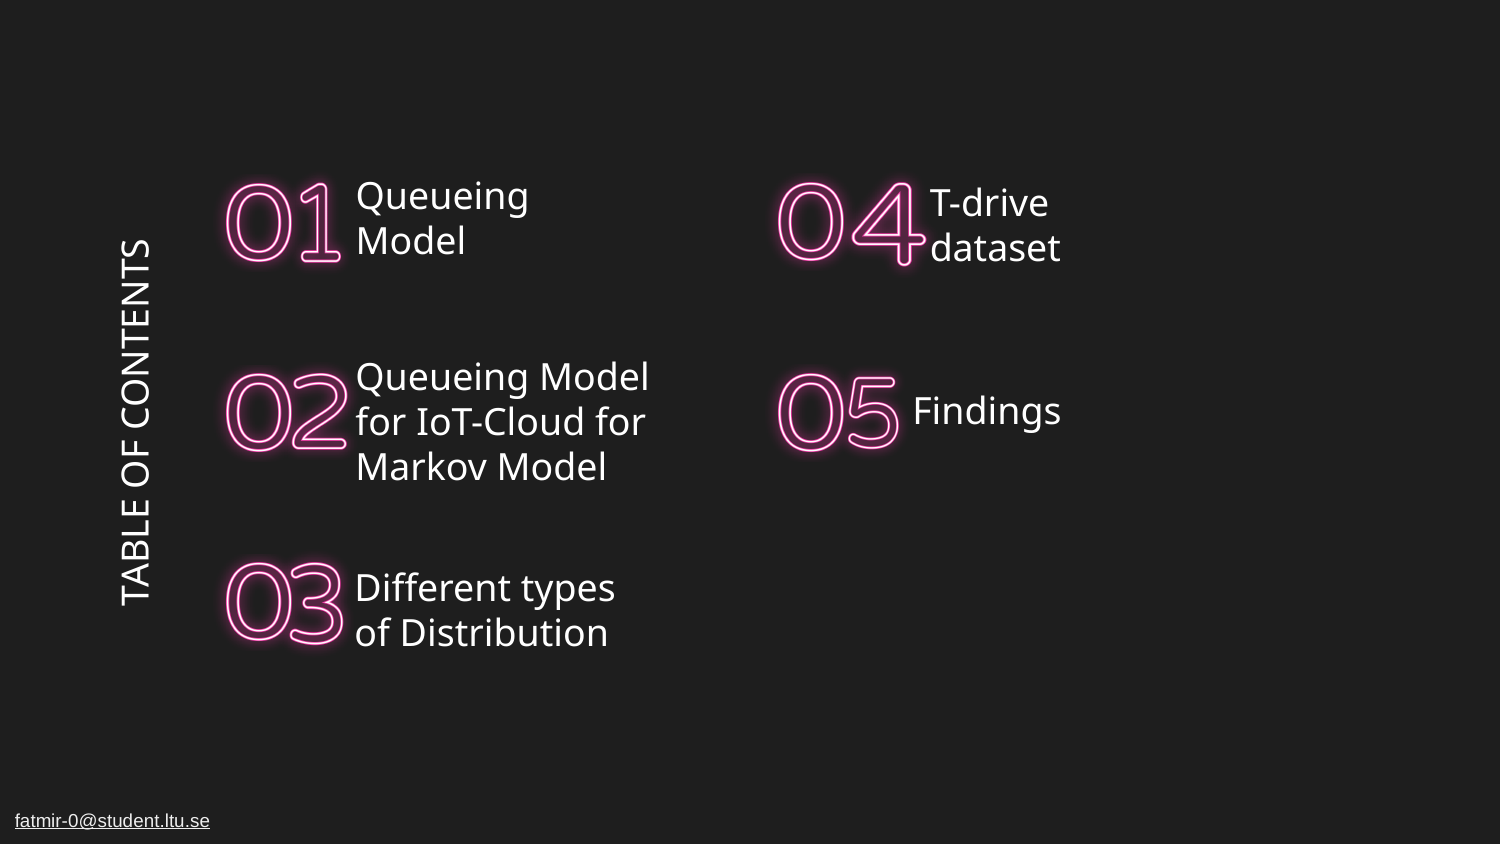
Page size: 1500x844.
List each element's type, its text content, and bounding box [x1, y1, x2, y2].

picture [204, 543, 361, 665]
title Queueing Model [361, 224, 605, 278]
text_box fatmir-0@student.ltu.se [0, 801, 1500, 839]
text_box Different types of Distribution [365, 615, 665, 669]
title TABLE OF CONTENTS [80, 122, 187, 723]
text_box T-drive dataset [953, 230, 1180, 284]
text_box Queueing Model for IoT-Cloud for Markov Model [340, 449, 708, 503]
picture [204, 169, 358, 277]
picture [756, 162, 948, 286]
picture [204, 362, 366, 463]
text_box Findings [921, 393, 1197, 448]
picture [756, 359, 916, 467]
